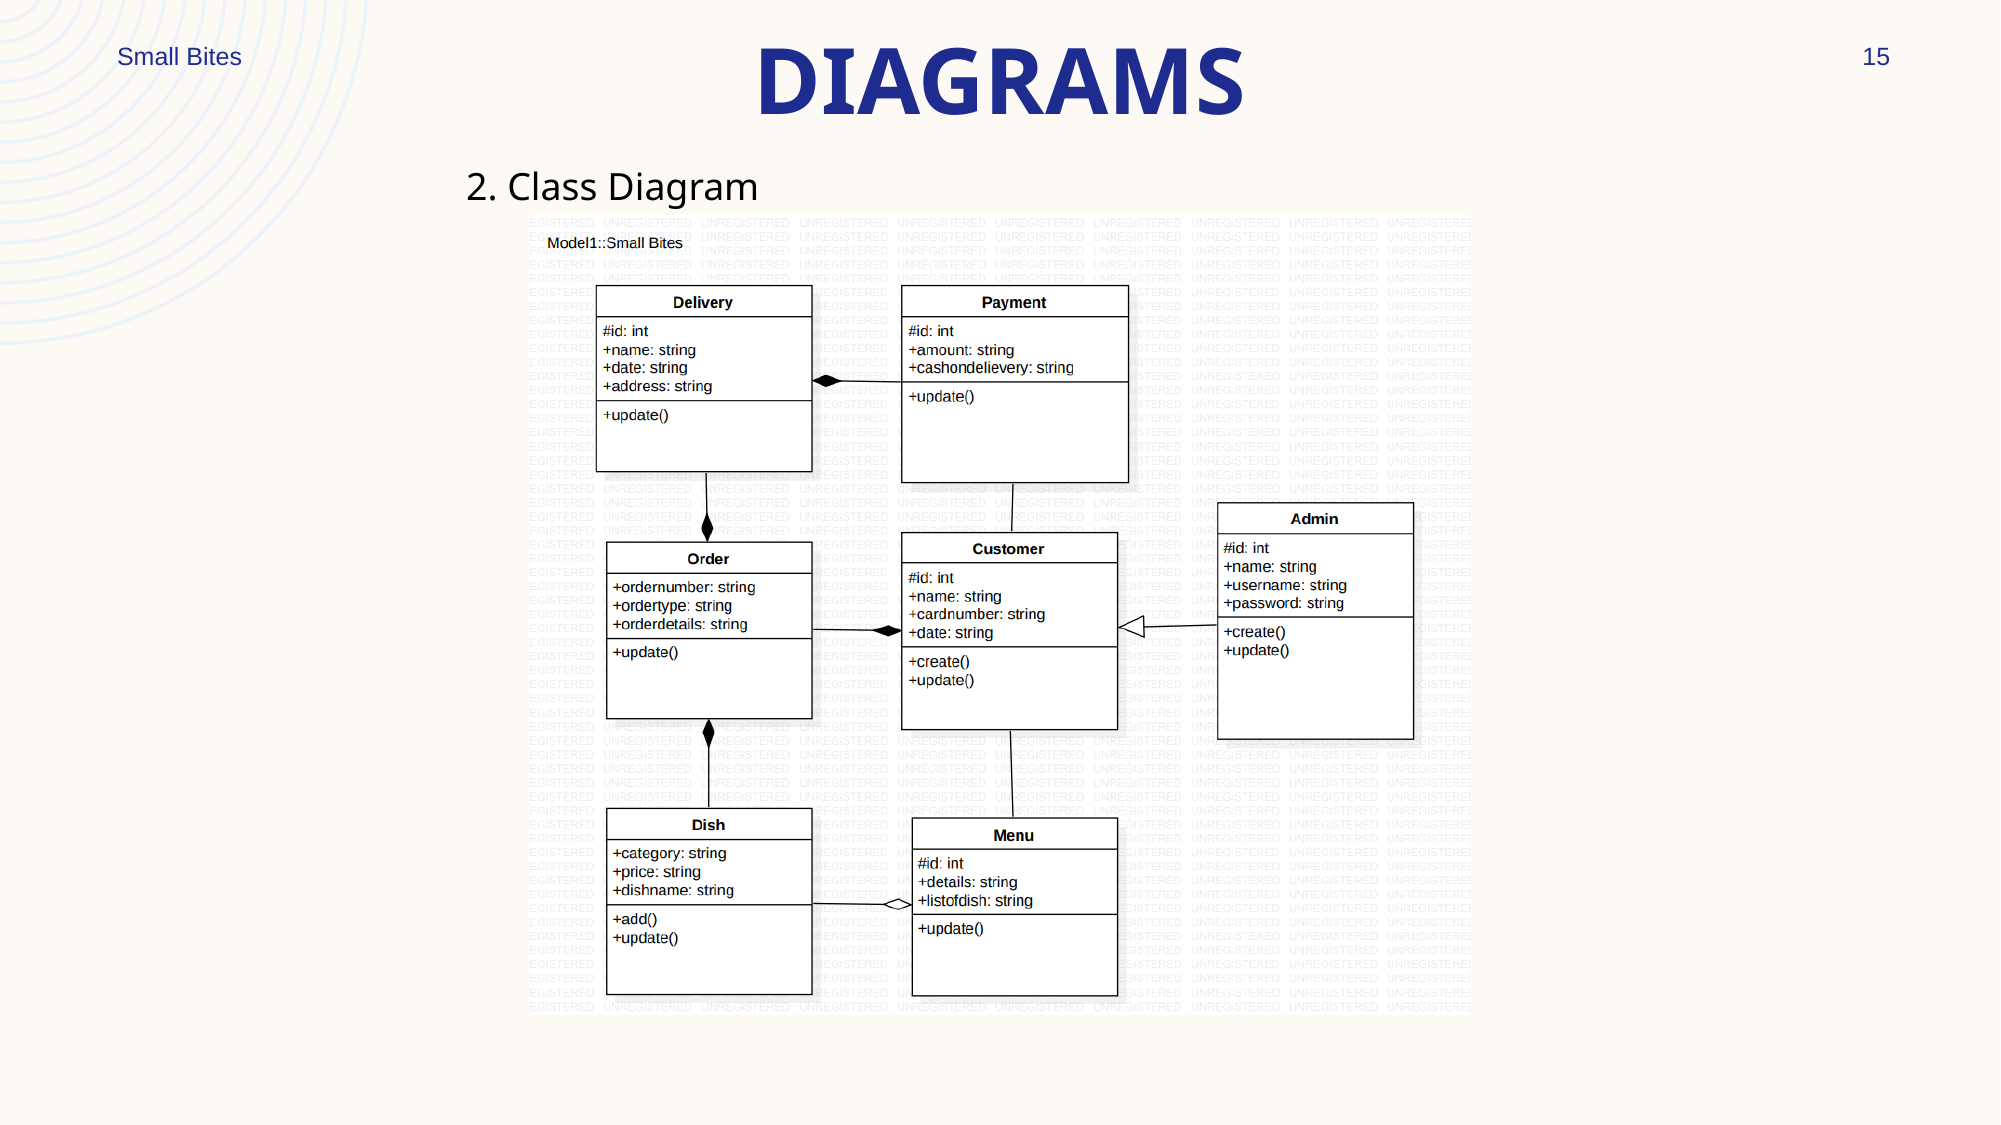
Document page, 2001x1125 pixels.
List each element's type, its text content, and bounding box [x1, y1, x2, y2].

picture [529, 215, 1471, 1015]
footer Small Bites [101, 33, 274, 79]
title Diagrams [124, 15, 1875, 142]
text_box 2. Class Diagram [451, 155, 1452, 216]
slide_number 15 [1795, 33, 1958, 79]
